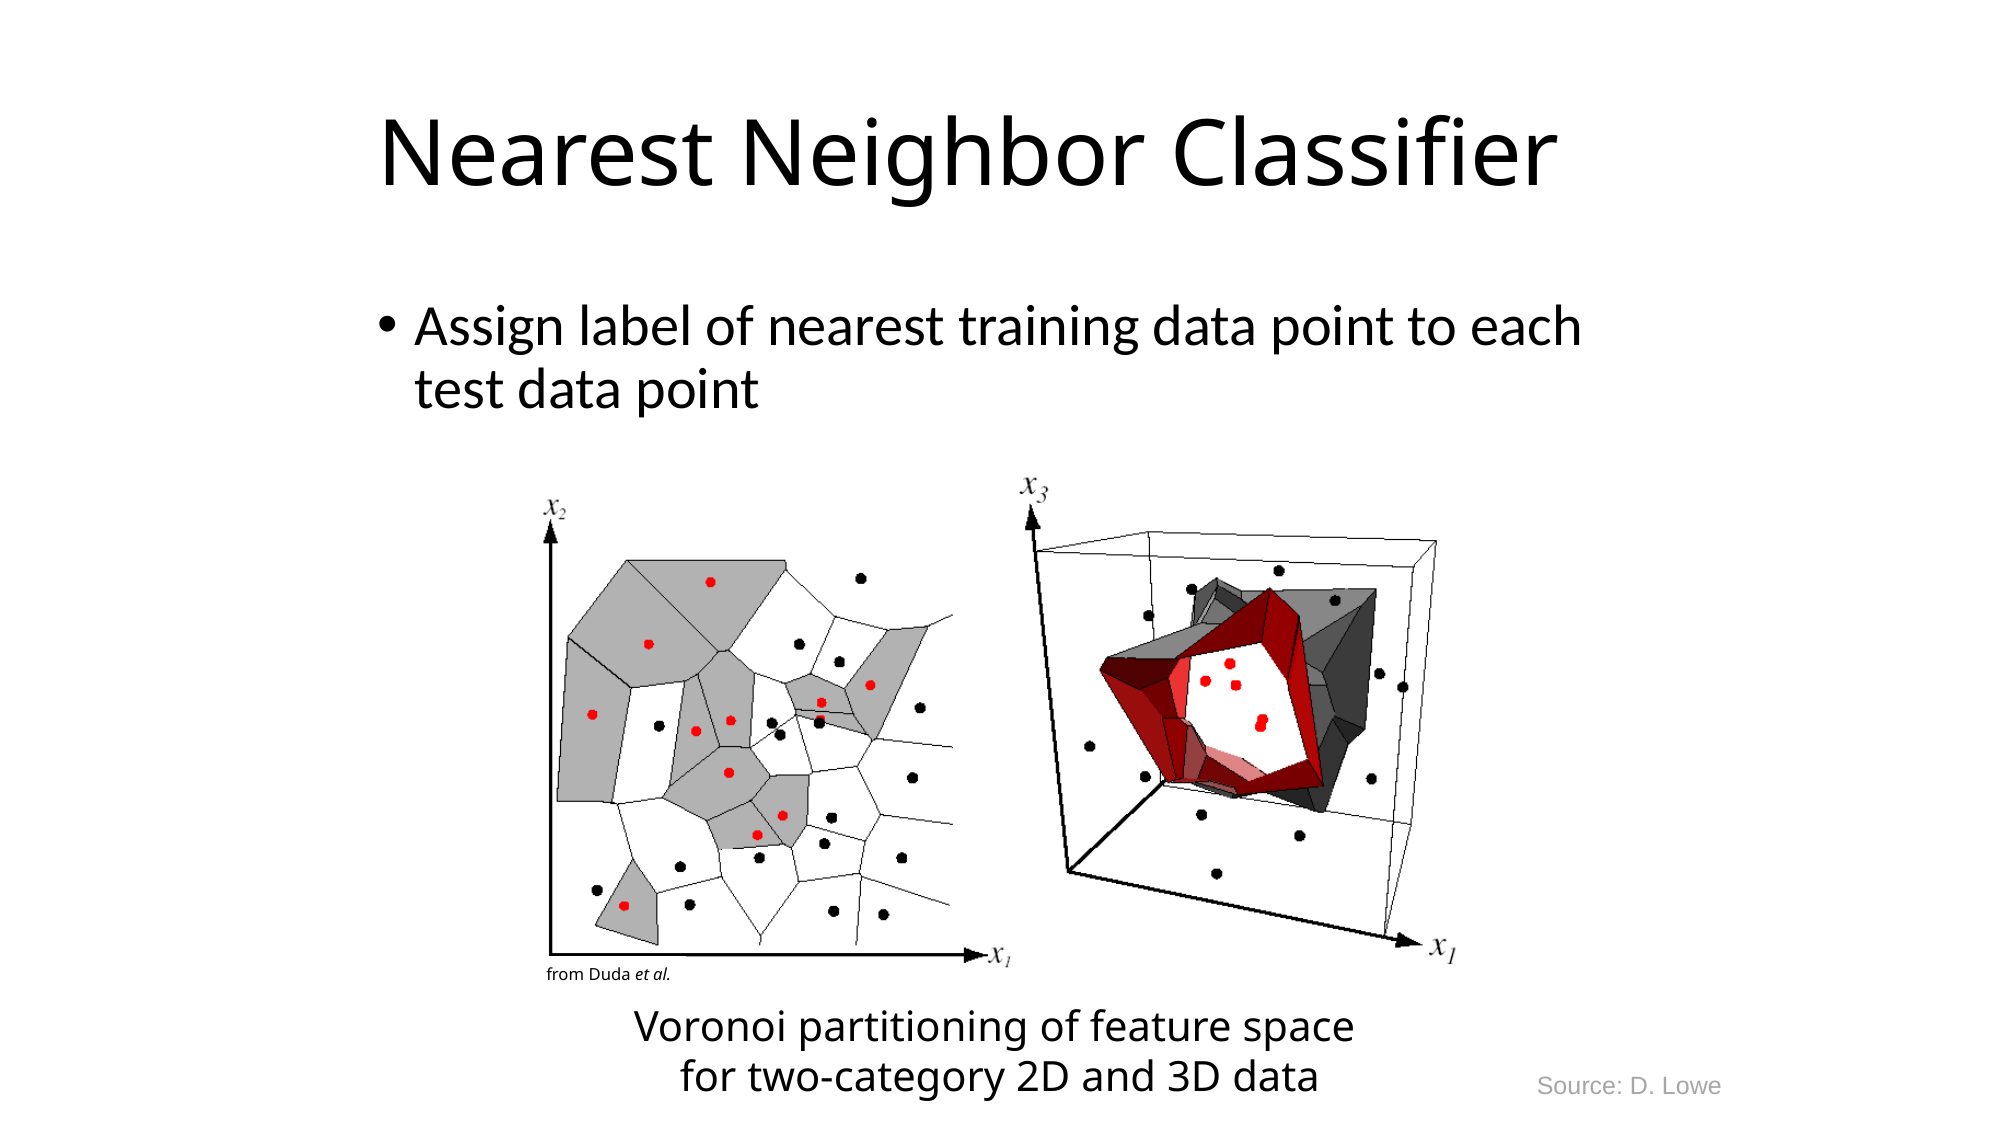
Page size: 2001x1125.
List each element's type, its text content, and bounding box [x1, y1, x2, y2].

title Nearest Neighbor Classifier [362, 62, 1638, 250]
text_box Voronoi partitioning of feature space for two-category 2D and 3D data [619, 992, 1381, 1108]
text_box Source: D. Lowe [1522, 1062, 1738, 1108]
text_box from Duda et al. [531, 956, 686, 991]
picture [537, 470, 1462, 975]
list Assign label of nearest training data point to each test data point [362, 287, 1638, 963]
